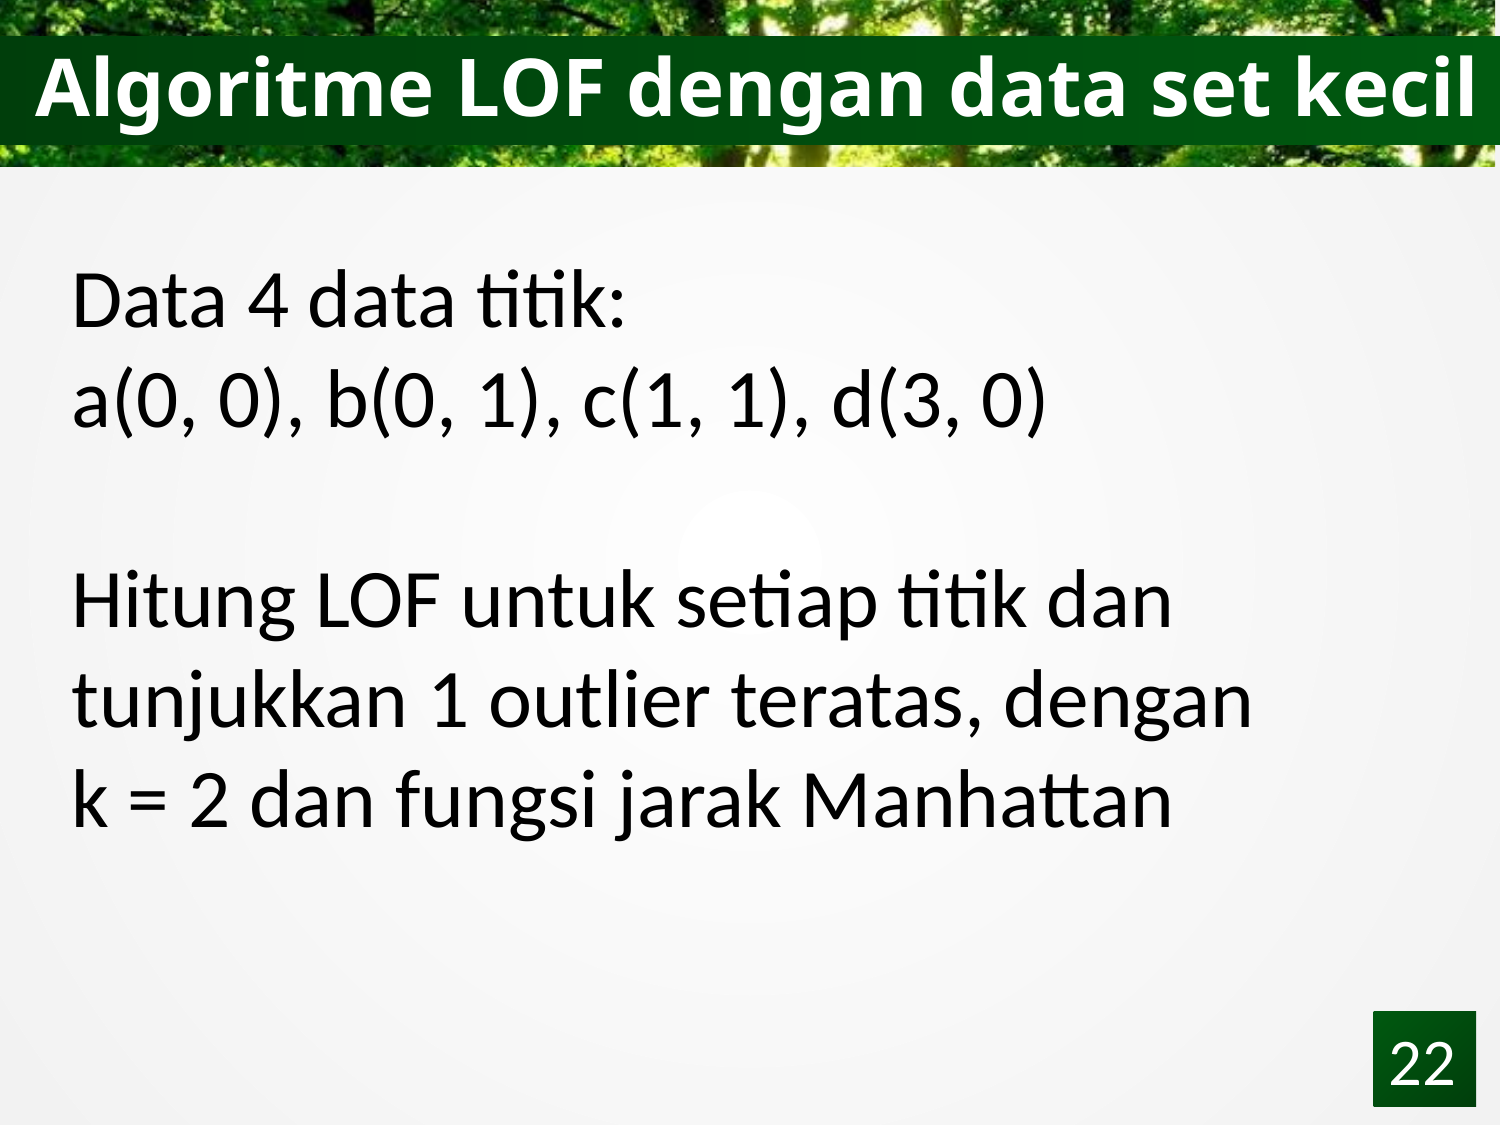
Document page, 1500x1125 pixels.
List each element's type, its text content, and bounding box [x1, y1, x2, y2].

text_box 22 [1373, 1011, 1477, 1107]
text_box Data 4 data titik: a(0, 0), b(0, 1), c(1, 1), d(3, 0) Hitung LOF untuk setiap titik dan tunjukkan 1 outlier teratas, dengan k = 2 dan fungsi jarak Manhattan [56, 236, 1444, 1052]
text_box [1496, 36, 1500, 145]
picture [0, 0, 1496, 167]
